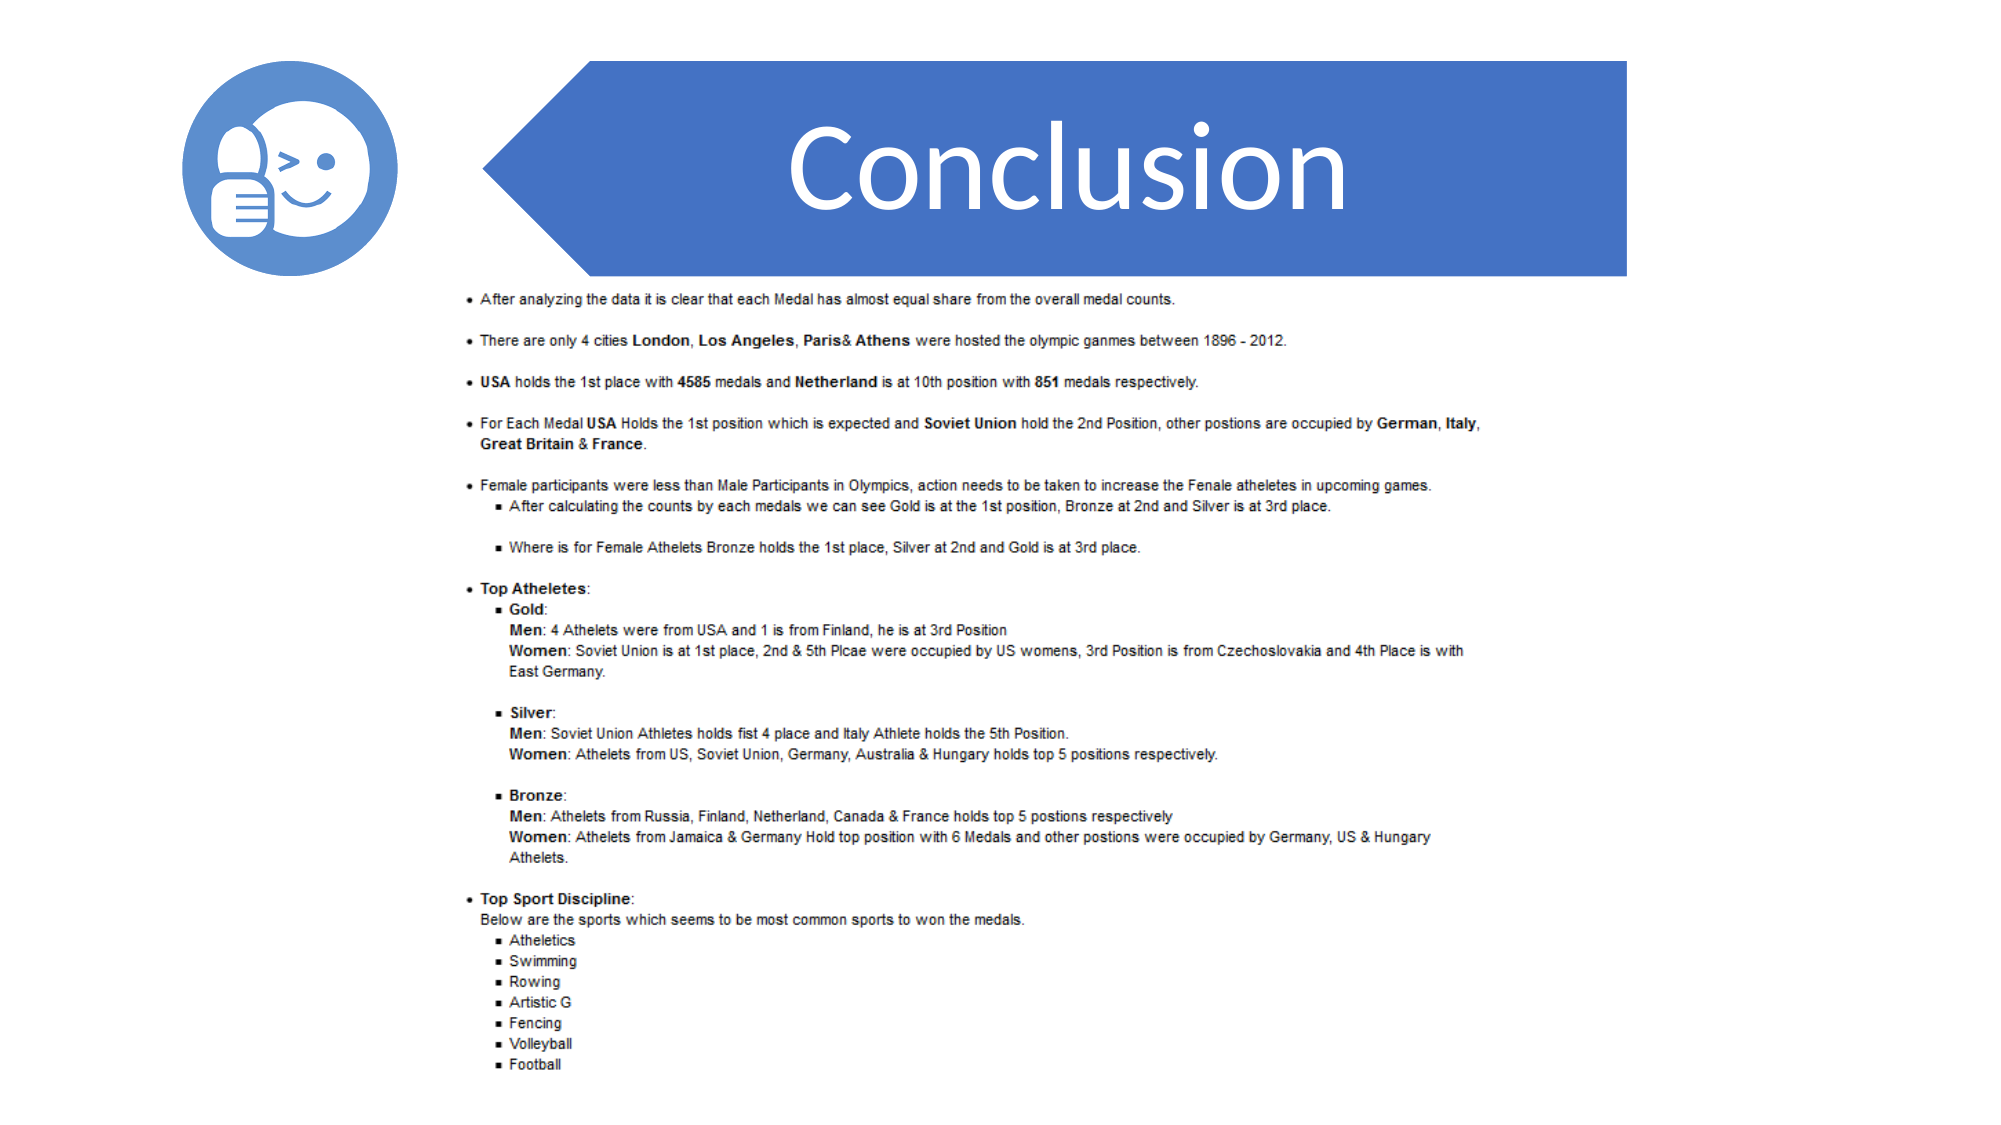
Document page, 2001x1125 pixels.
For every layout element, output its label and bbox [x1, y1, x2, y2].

picture [446, 277, 1486, 1096]
text_box [137, 59, 1863, 278]
